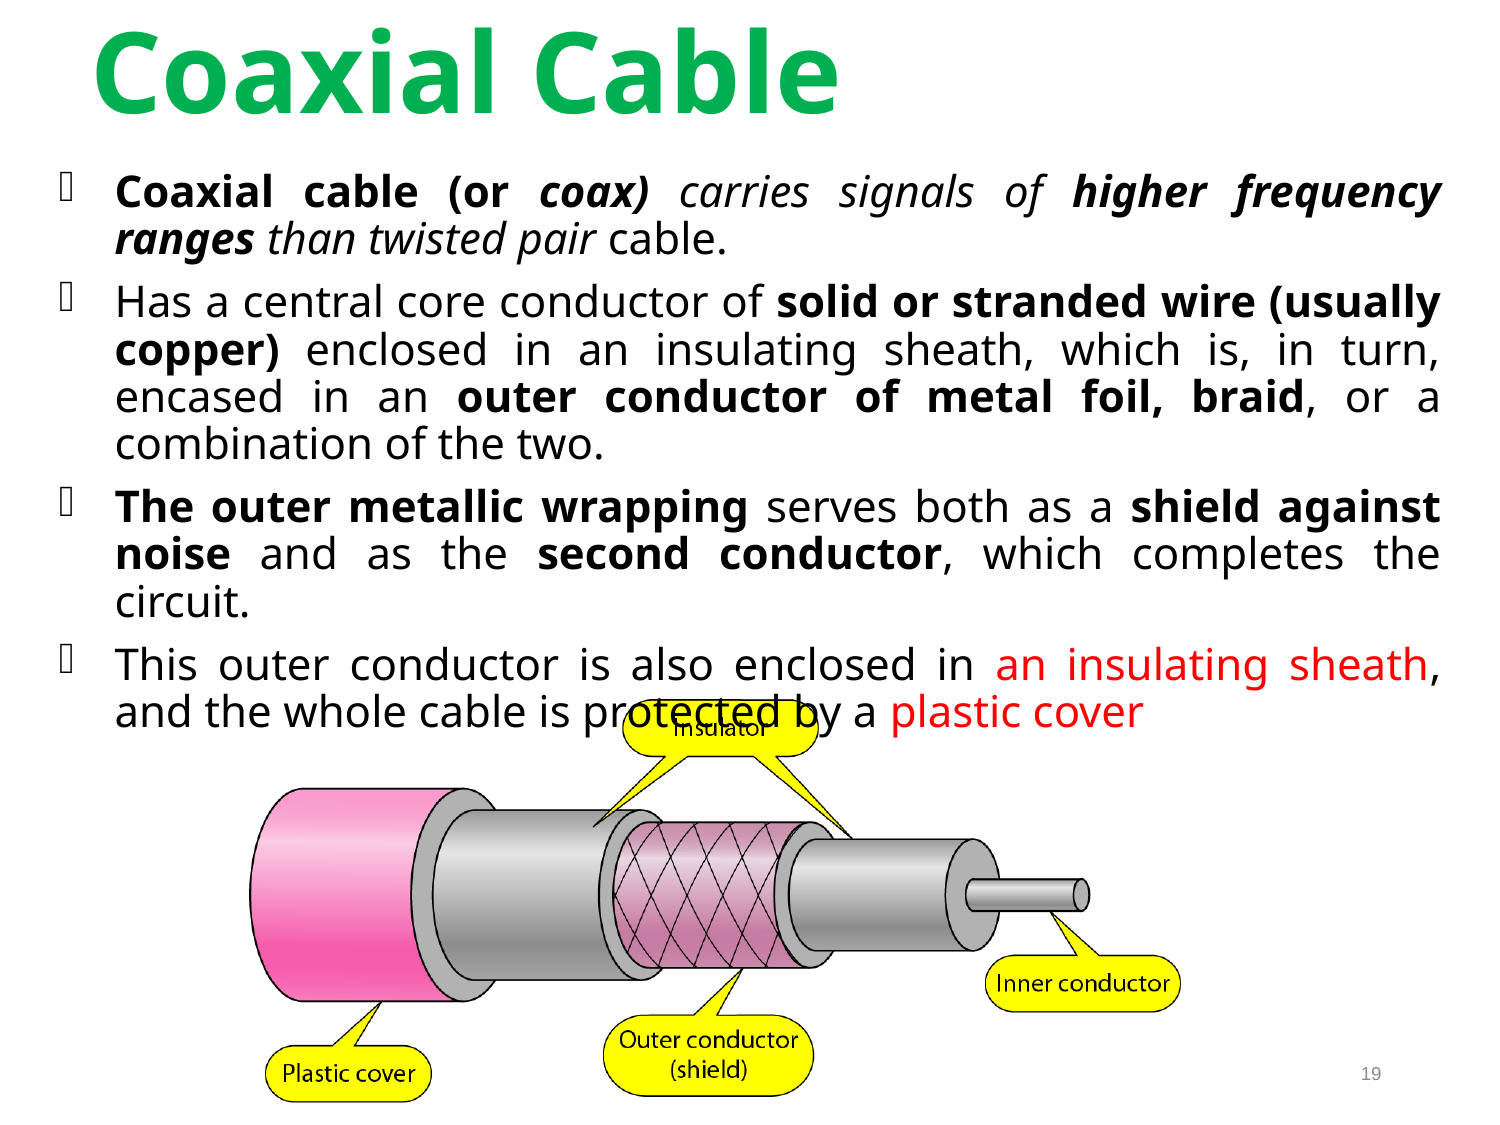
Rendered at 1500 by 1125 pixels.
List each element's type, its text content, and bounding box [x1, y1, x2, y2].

slide_number 19 [1181, 1042, 1397, 1103]
picture [249, 699, 1181, 1103]
title Coaxial Cable [75, 42, 1425, 113]
list Coaxial cable (or coax) carries signals of higher frequency ranges than twisted pair cable. Has a central core conductor of solid or stranded wire (usually copper) enclosed in an insulating sheath, which is, in turn, encased in an outer conductor of metal foil, braid, or a combination of the two. The outer metallic wrapping serves both as a shield against noise and as the second conductor, which completes the circuit. This outer conductor is also enclosed in an insulating sheath, and the whole cable is protected by a plastic cover [43, 162, 1457, 750]
